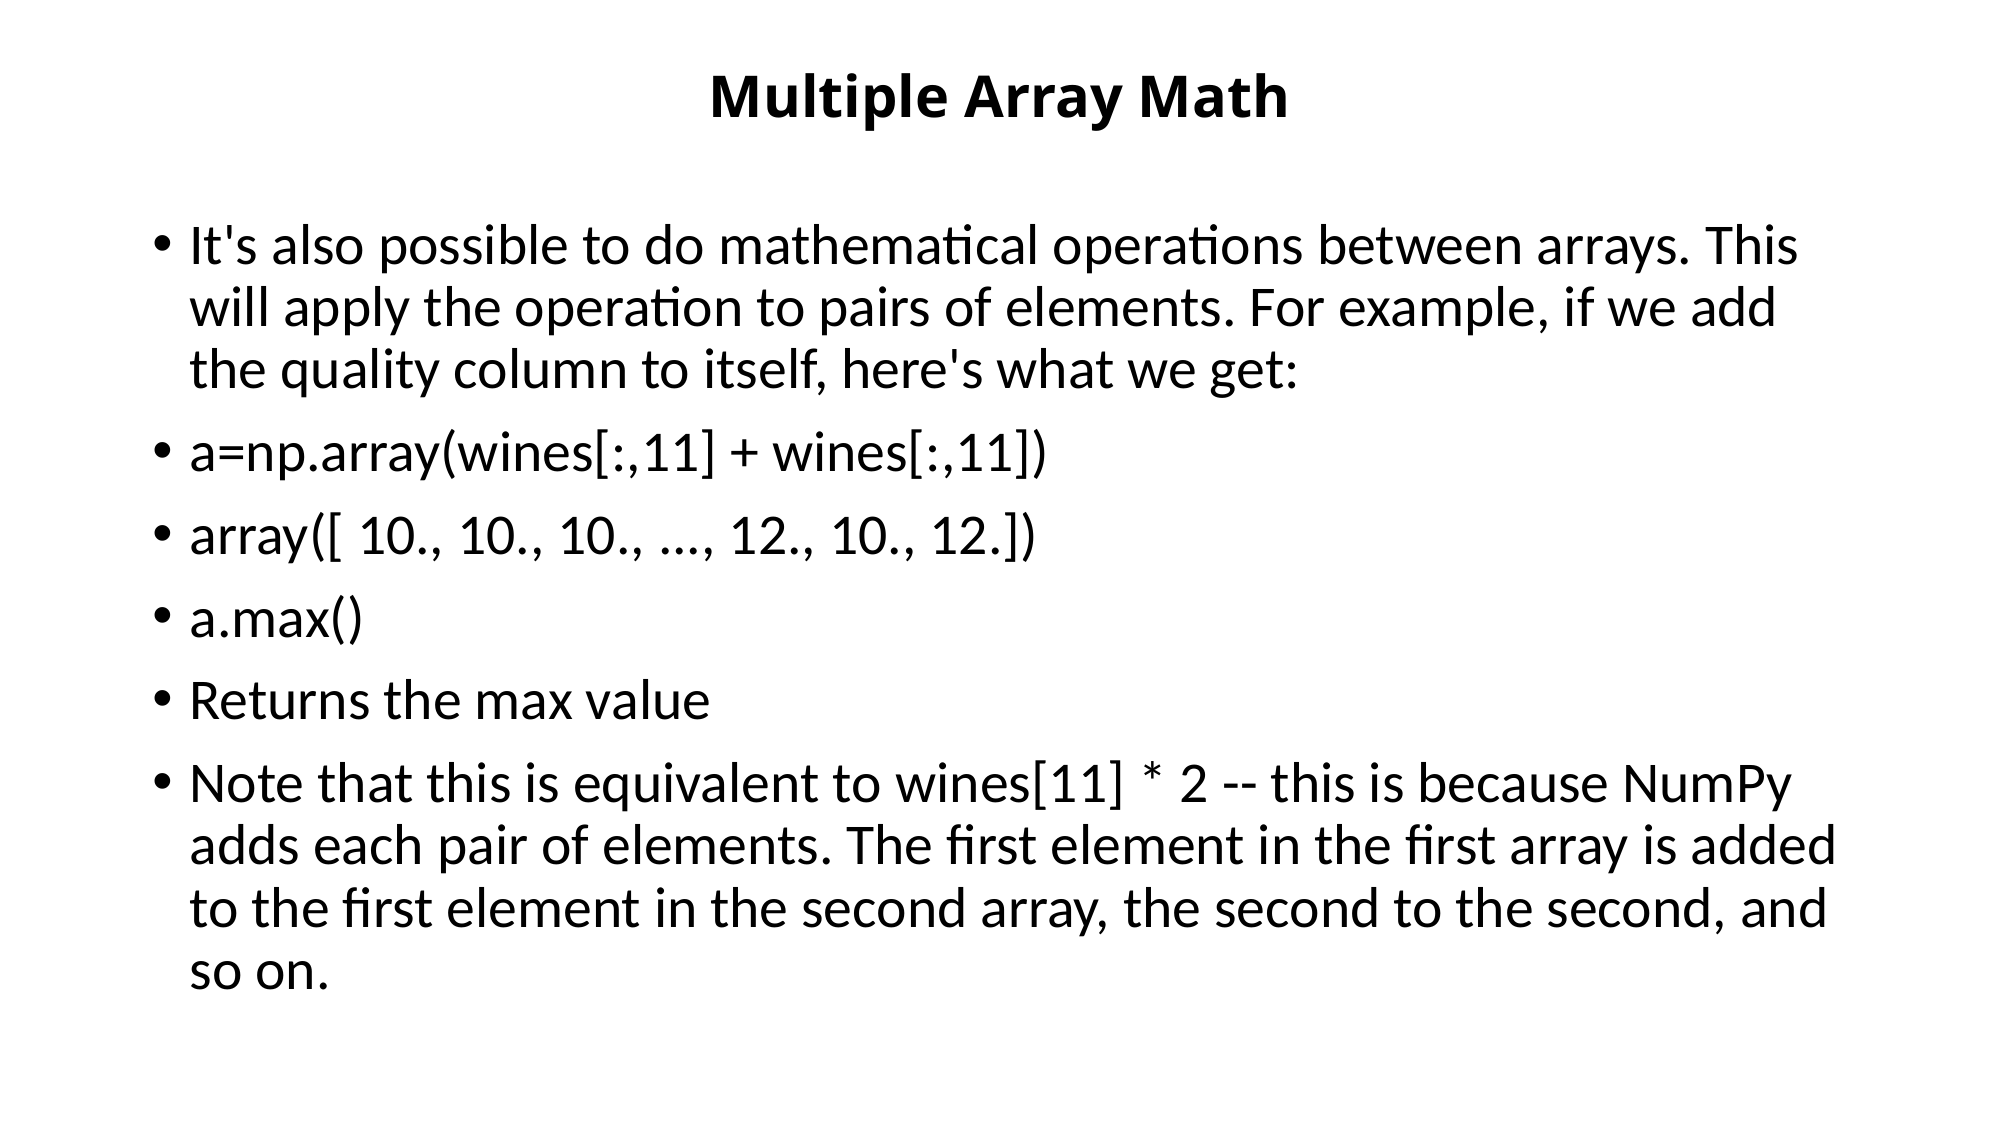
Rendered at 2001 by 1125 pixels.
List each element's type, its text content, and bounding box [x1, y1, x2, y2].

title Multiple Array Math [137, 59, 1863, 207]
list It's also possible to do mathematical operations between arrays. This will apply the operation to pairs of elements. For example, if we add the quality column to itself, here's what we get: a=np.array(wines[:,11] + wines[:,11]) array([ 10., 10., 10., ..., 12., 10., 12.]) a.max() Returns the max value Note that this is equivalent to wines[11] * 2 -- this is because NumPy adds each pair of elements. The first element in the first array is added to the first element in the second array, the second to the second, and so on. [137, 207, 1863, 1014]
